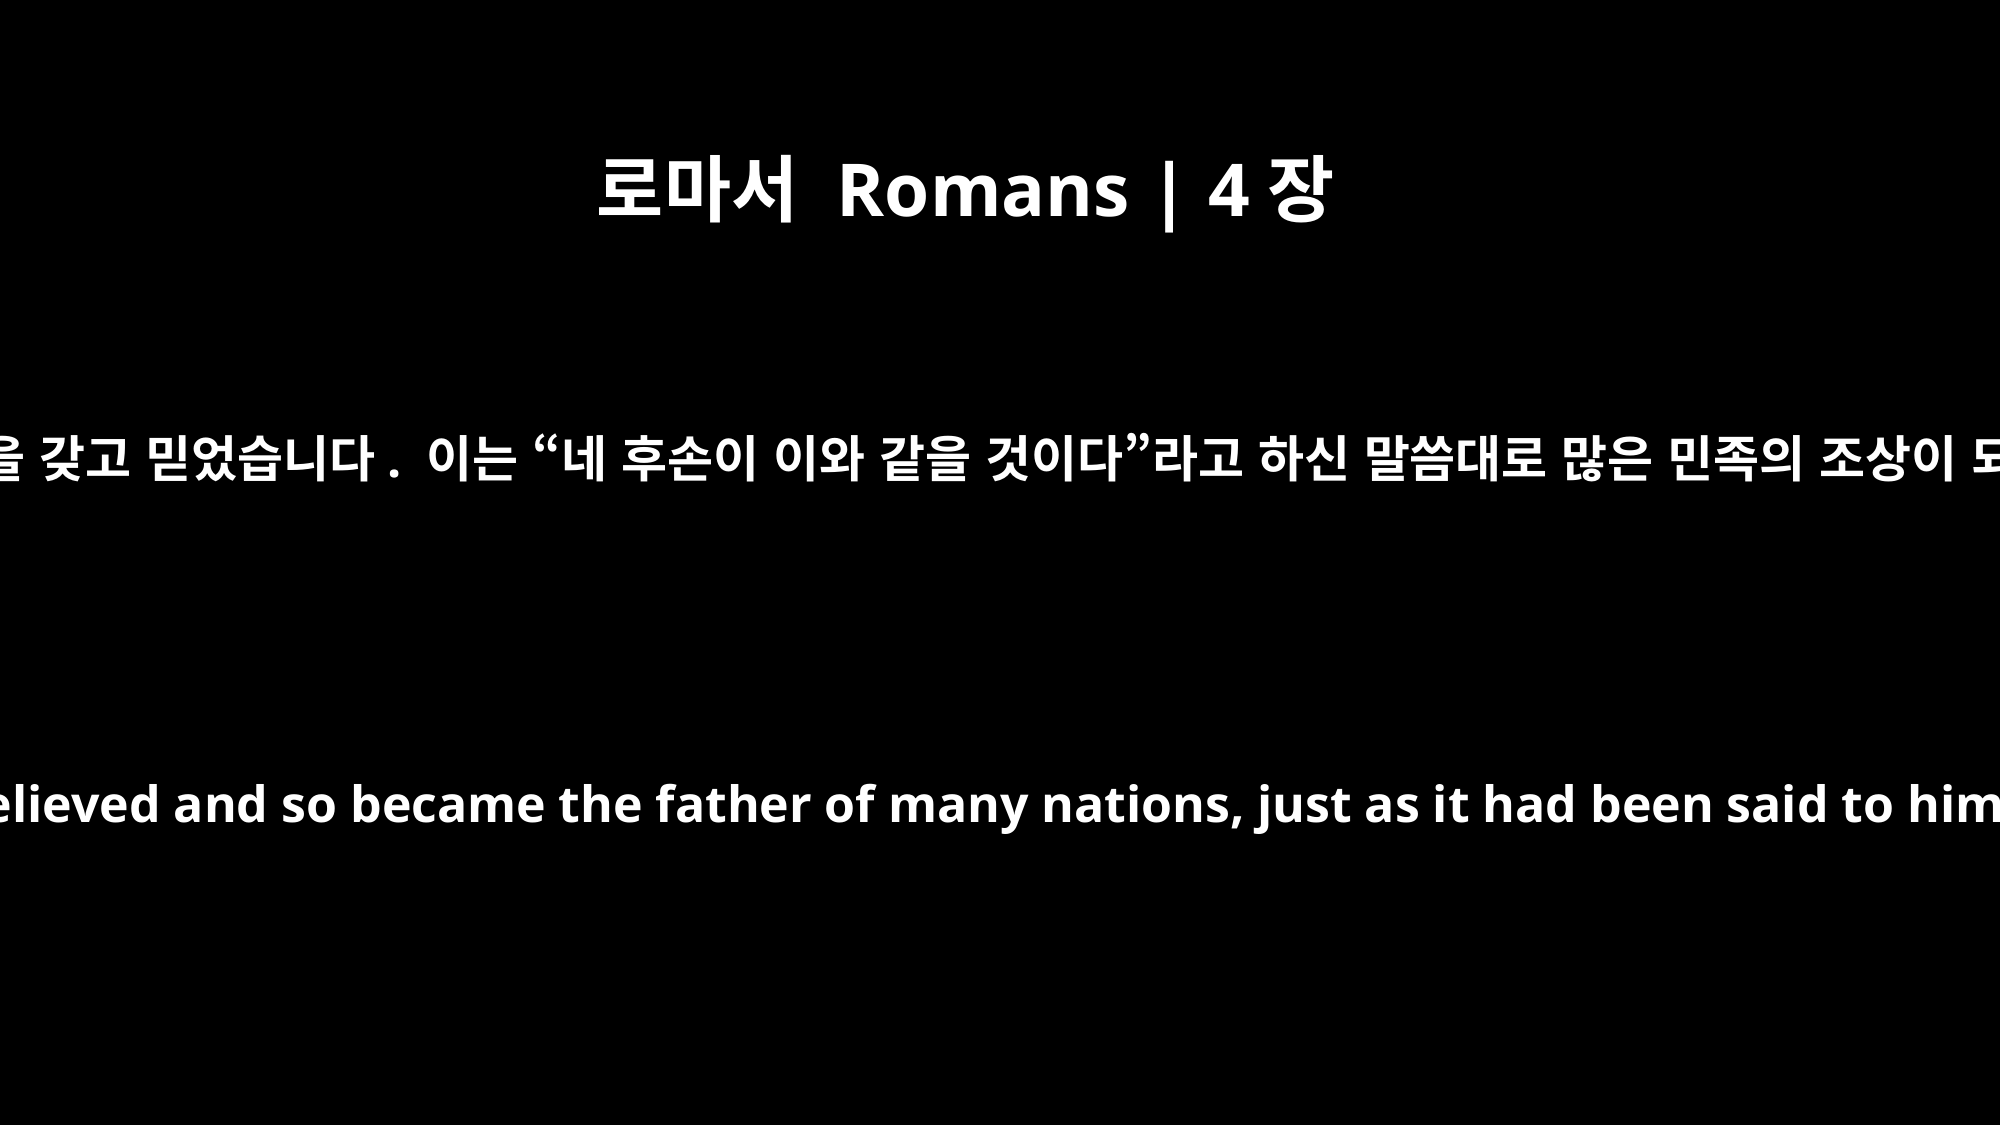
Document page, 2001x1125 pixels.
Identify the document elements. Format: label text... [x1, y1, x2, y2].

text_box 로마서 Romans | 4장 [582, 136, 1350, 239]
text_box Against all hope, Abraham in hope believed and so became the father of many nations, just as it had been said to him, "So shall your offspring be." [0, 764, 2000, 840]
text_box 18 아브라함은 소망이 없는 가운데서도 소망을 갖고 믿었습니다. 이는 “네 후손이 이와 같을 것이다”라고 하신 말씀대로 많은 민족의 조상이 되게 하기 위한 것이었습니다. 창15:5 [0, 359, 2000, 495]
